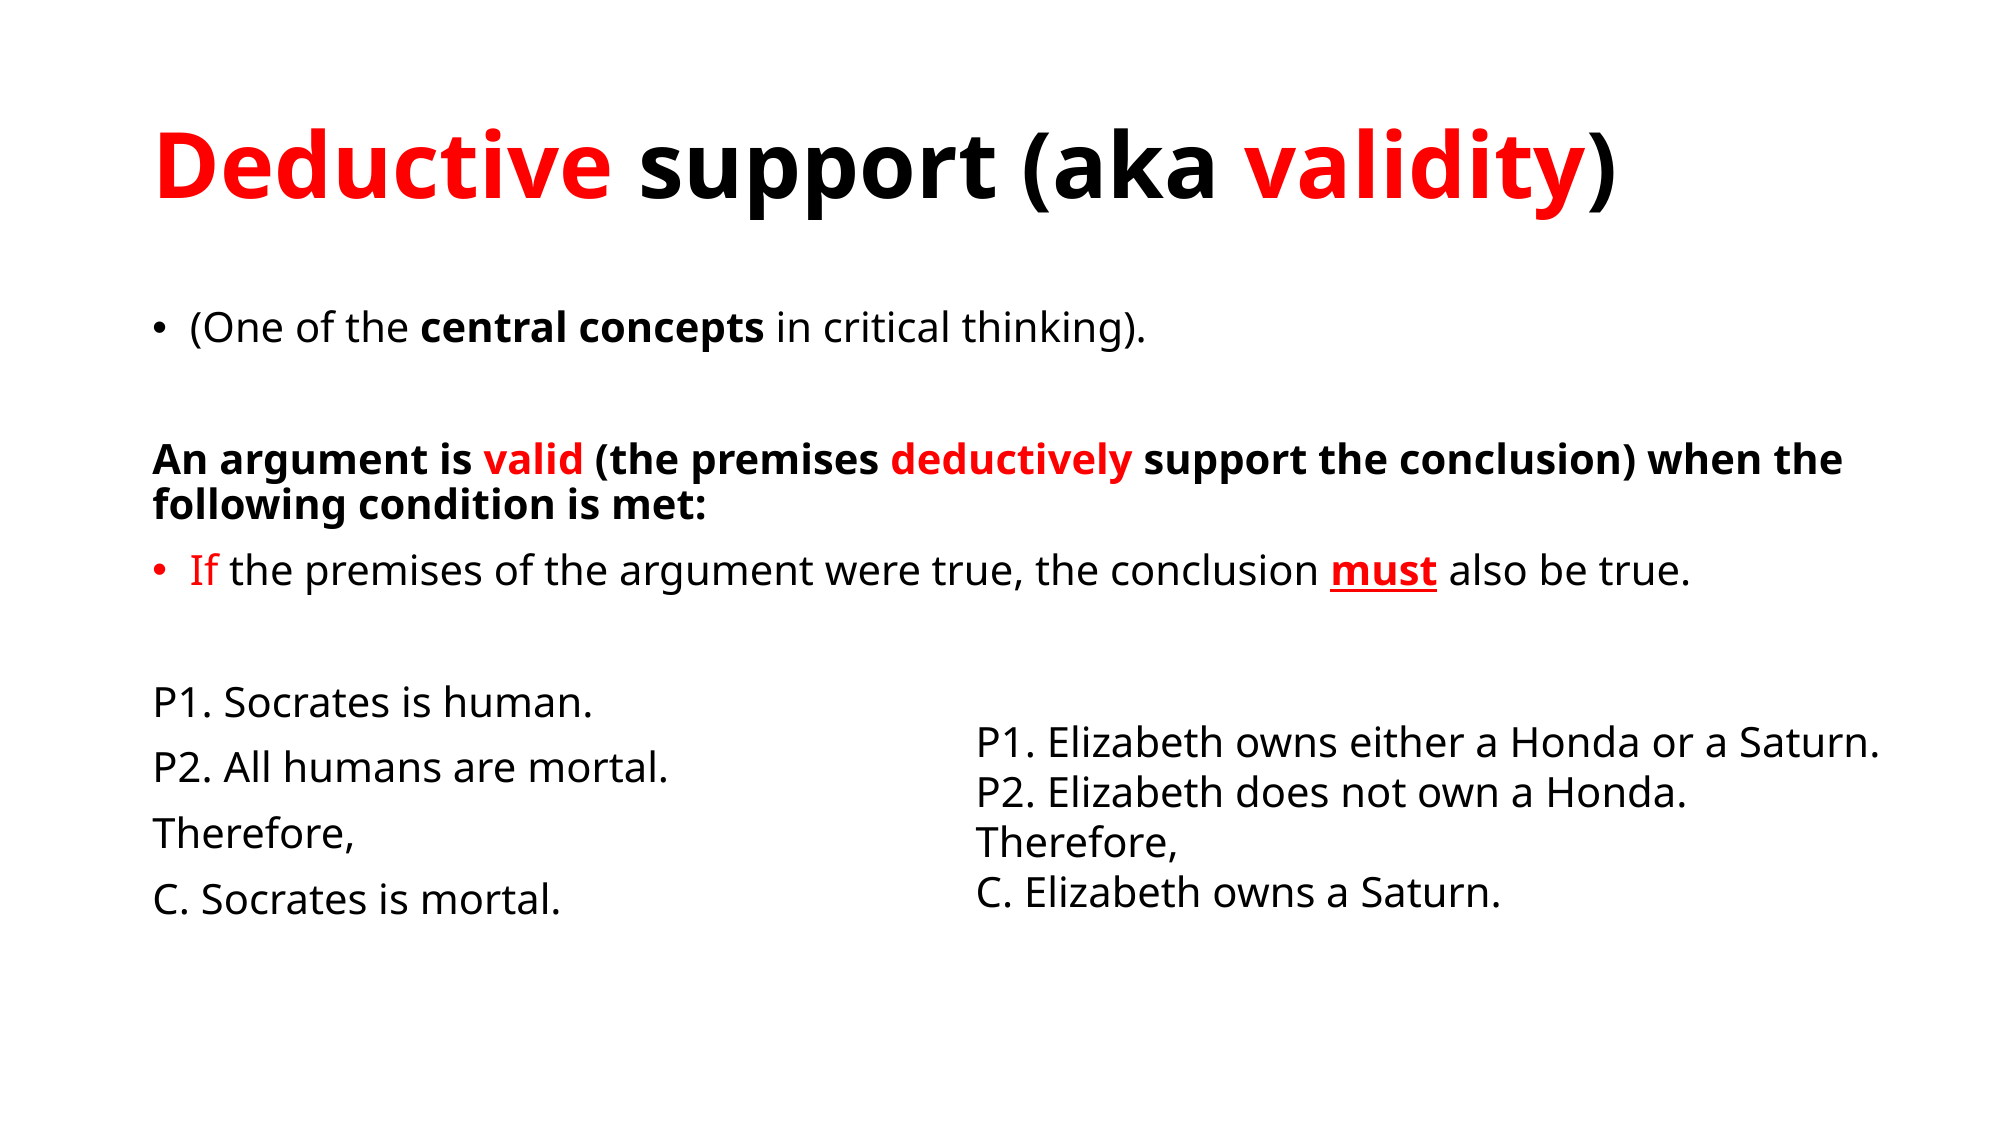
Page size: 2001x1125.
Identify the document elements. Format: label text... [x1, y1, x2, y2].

title Deductive support (aka validity) [137, 59, 1863, 278]
list (One of the central concepts in critical thinking). An argument is valid (the premises deductively support the conclusion) when the following condition is met: If the premises of the argument were true, the conclusion must also be true. P1. Socrates is human. P2. All humans are mortal. Therefore, C. Socrates is mortal. [137, 299, 1863, 1014]
text_box P1. Elizabeth owns either a Honda or a Saturn. P2. Elizabeth does not own a Honda. Therefore, C. Elizabeth owns a Saturn. [960, 708, 1897, 923]
